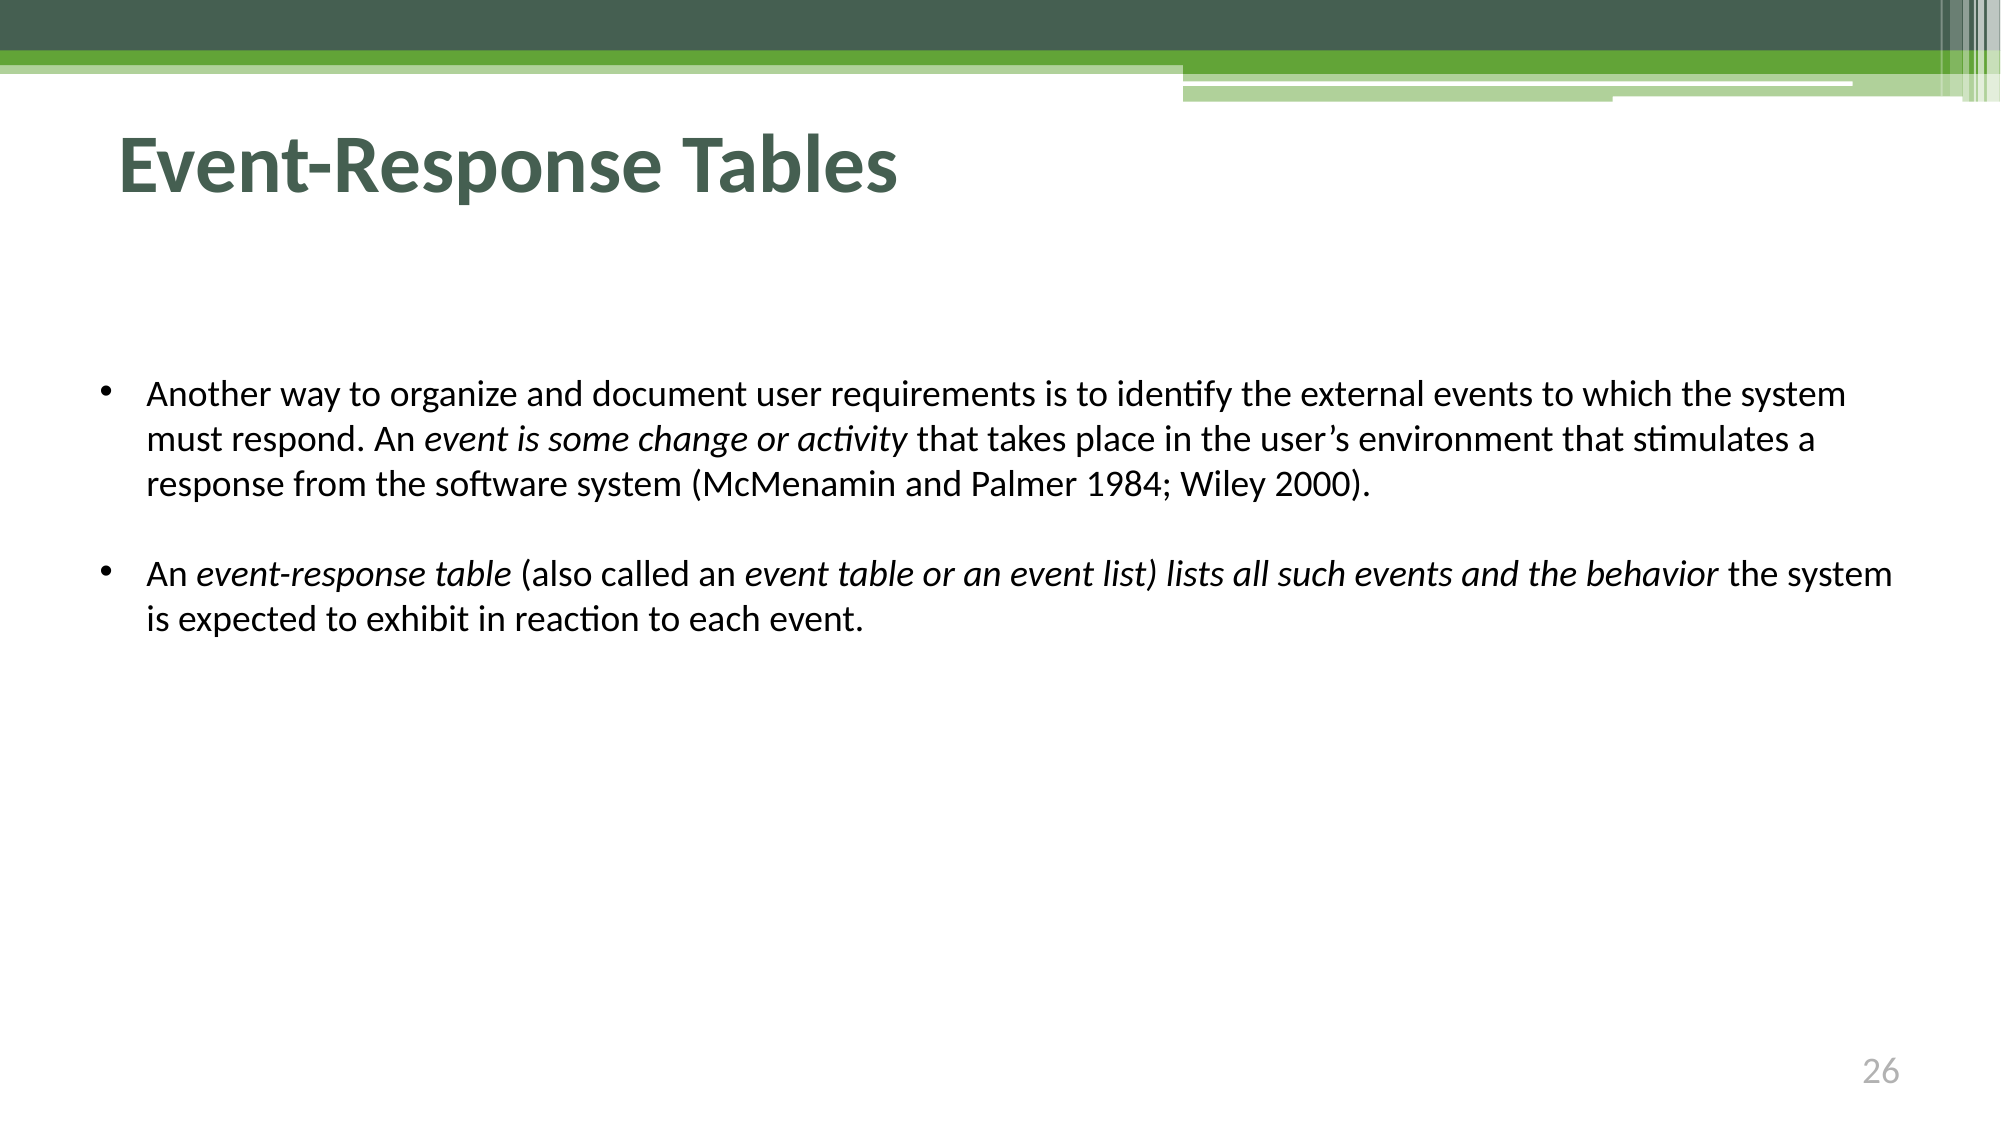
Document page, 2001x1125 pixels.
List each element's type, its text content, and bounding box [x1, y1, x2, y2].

title Event-Response Tables [118, 109, 927, 214]
list Another way to organize and document user requirements is to identify the external events to which the system must respond. An event is some change or activity that takes place in the user’s environment that stimulates a response from the software system (McMenamin and Palmer 1984; Wiley 2000). An event-response table (also called an event table or an event list) lists all such events and the behavior the system is expected to exhibit in reaction to each event. [99, 368, 1901, 999]
slide_number 26 [1440, 1046, 1900, 1103]
